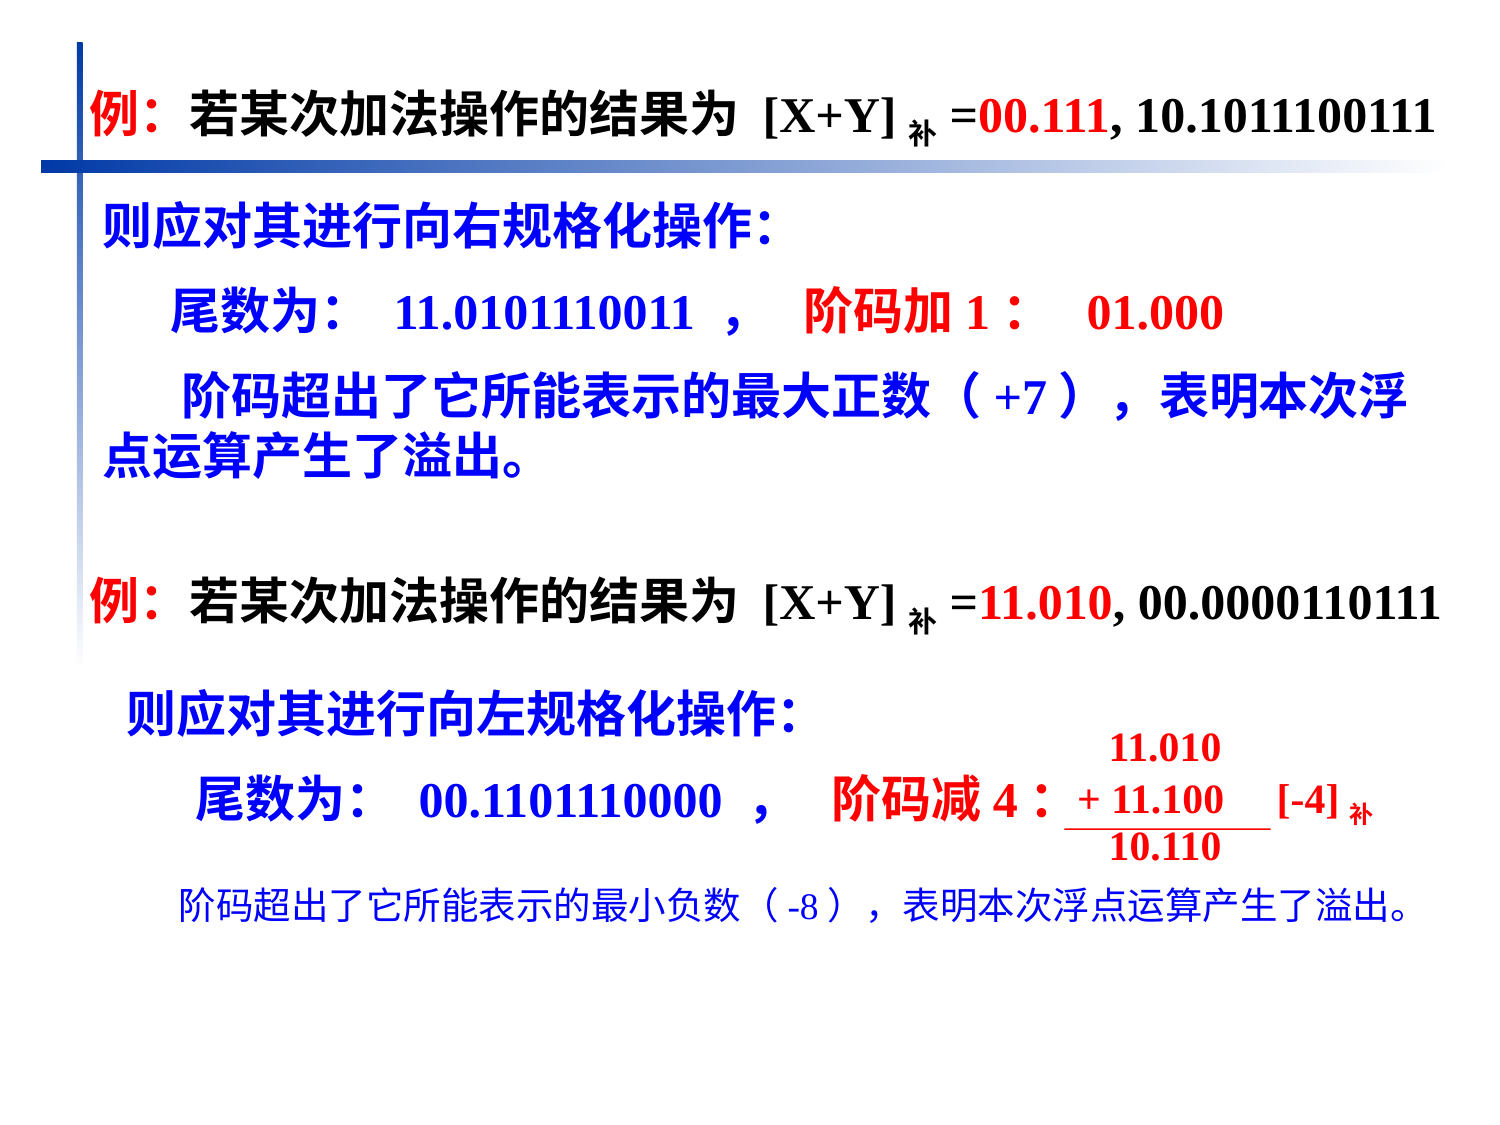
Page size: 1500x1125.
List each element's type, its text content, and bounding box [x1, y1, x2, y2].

text_box 例：若某次加法操作的结果为 [X+Y]补=00.111, 10.1011100111 [74, 74, 1471, 158]
text_box 则应对其进行向右规格化操作： 尾数为： 11.0101110011 ， 阶码加1： 01.000 阶码超出了它所能表示的最大正数（+7），表明本次浮点运算产生了溢出。 [87, 187, 1436, 493]
text_box 例：若某次加法操作的结果为 [X+Y]补=11.010, 00.0000110111 [74, 562, 1471, 646]
text_box 阶码超出了它所能表示的最小负数（-8），表明本次浮点运算产生了溢出。 [112, 874, 1454, 935]
text_box 则应对其进行向左规格化操作： 尾数为： 00.1101110000 ， 阶码减4： [112, 675, 1461, 835]
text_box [1061, 712, 1423, 878]
